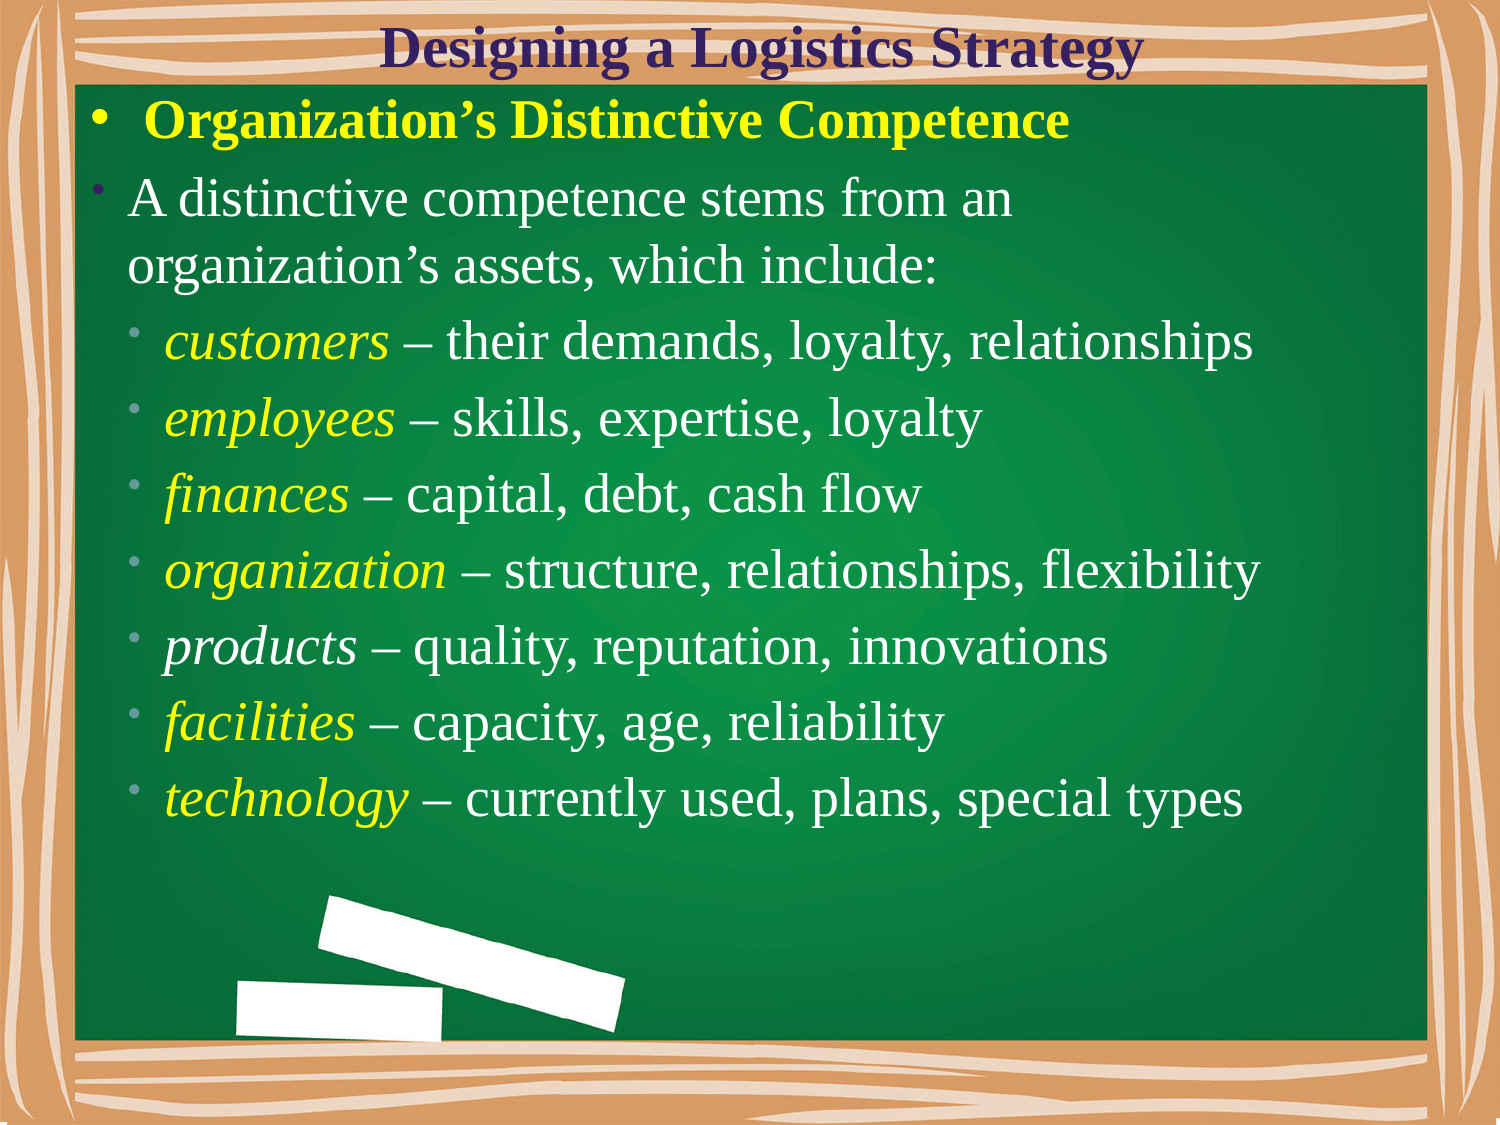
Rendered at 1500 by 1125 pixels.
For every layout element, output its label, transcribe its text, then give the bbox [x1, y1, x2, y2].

list Organization’s Distinctive Competence A distinctive competence stems from an organization’s assets, which include: customers – their demands, loyalty, relationships employees – skills, expertise, loyalty finances – capital, debt, cash flow organization – structure, relationships, flexibility products – quality, reputation, innovations facilities – capacity, age, reliability technology – currently used, plans, special types [75, 75, 1425, 1005]
picture [0, 0, 1500, 1125]
title Designing a Logistics Strategy [87, 0, 1438, 88]
